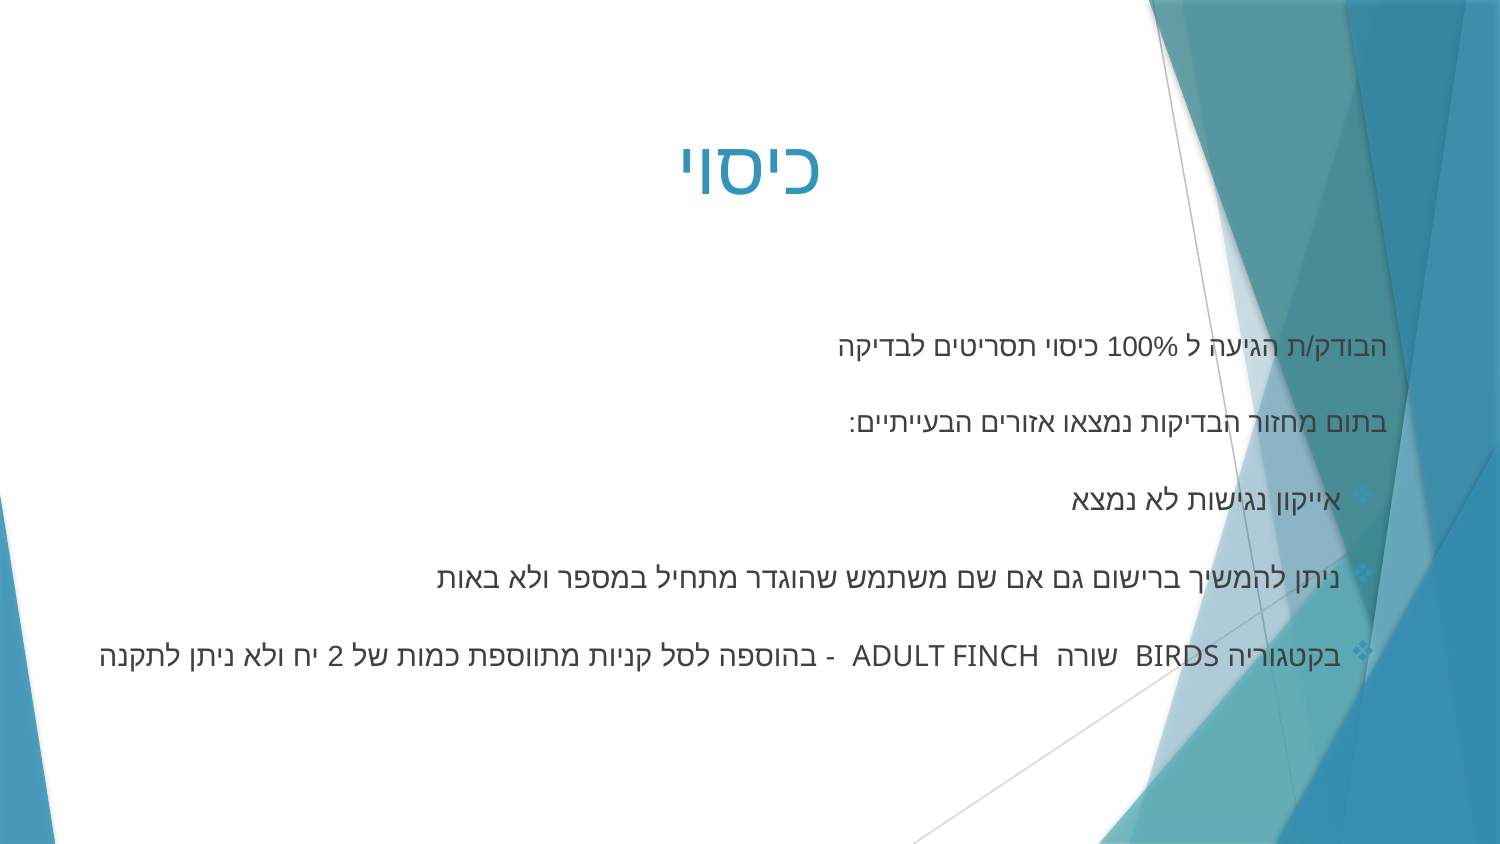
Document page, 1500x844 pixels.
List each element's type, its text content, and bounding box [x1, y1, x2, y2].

title כיסוי [8, 111, 1492, 210]
list הבודק/ת הגיעה ל 100% כיסוי תסריטים לבדיקה בתום מחזור הבדיקות נמצאו אזורים הבעייתיים: אייקון נגישות לא נמצא ניתן להמשיך ברישום גם אם שם משתמש שהוגדר מתחיל במספר ולא באות בקטגוריה BIRDS שורה ADULT FINCH - בהוספה לסל קניות מתווספת כמות של 2 יח ולא ניתן לתקנה [52, 286, 1448, 797]
